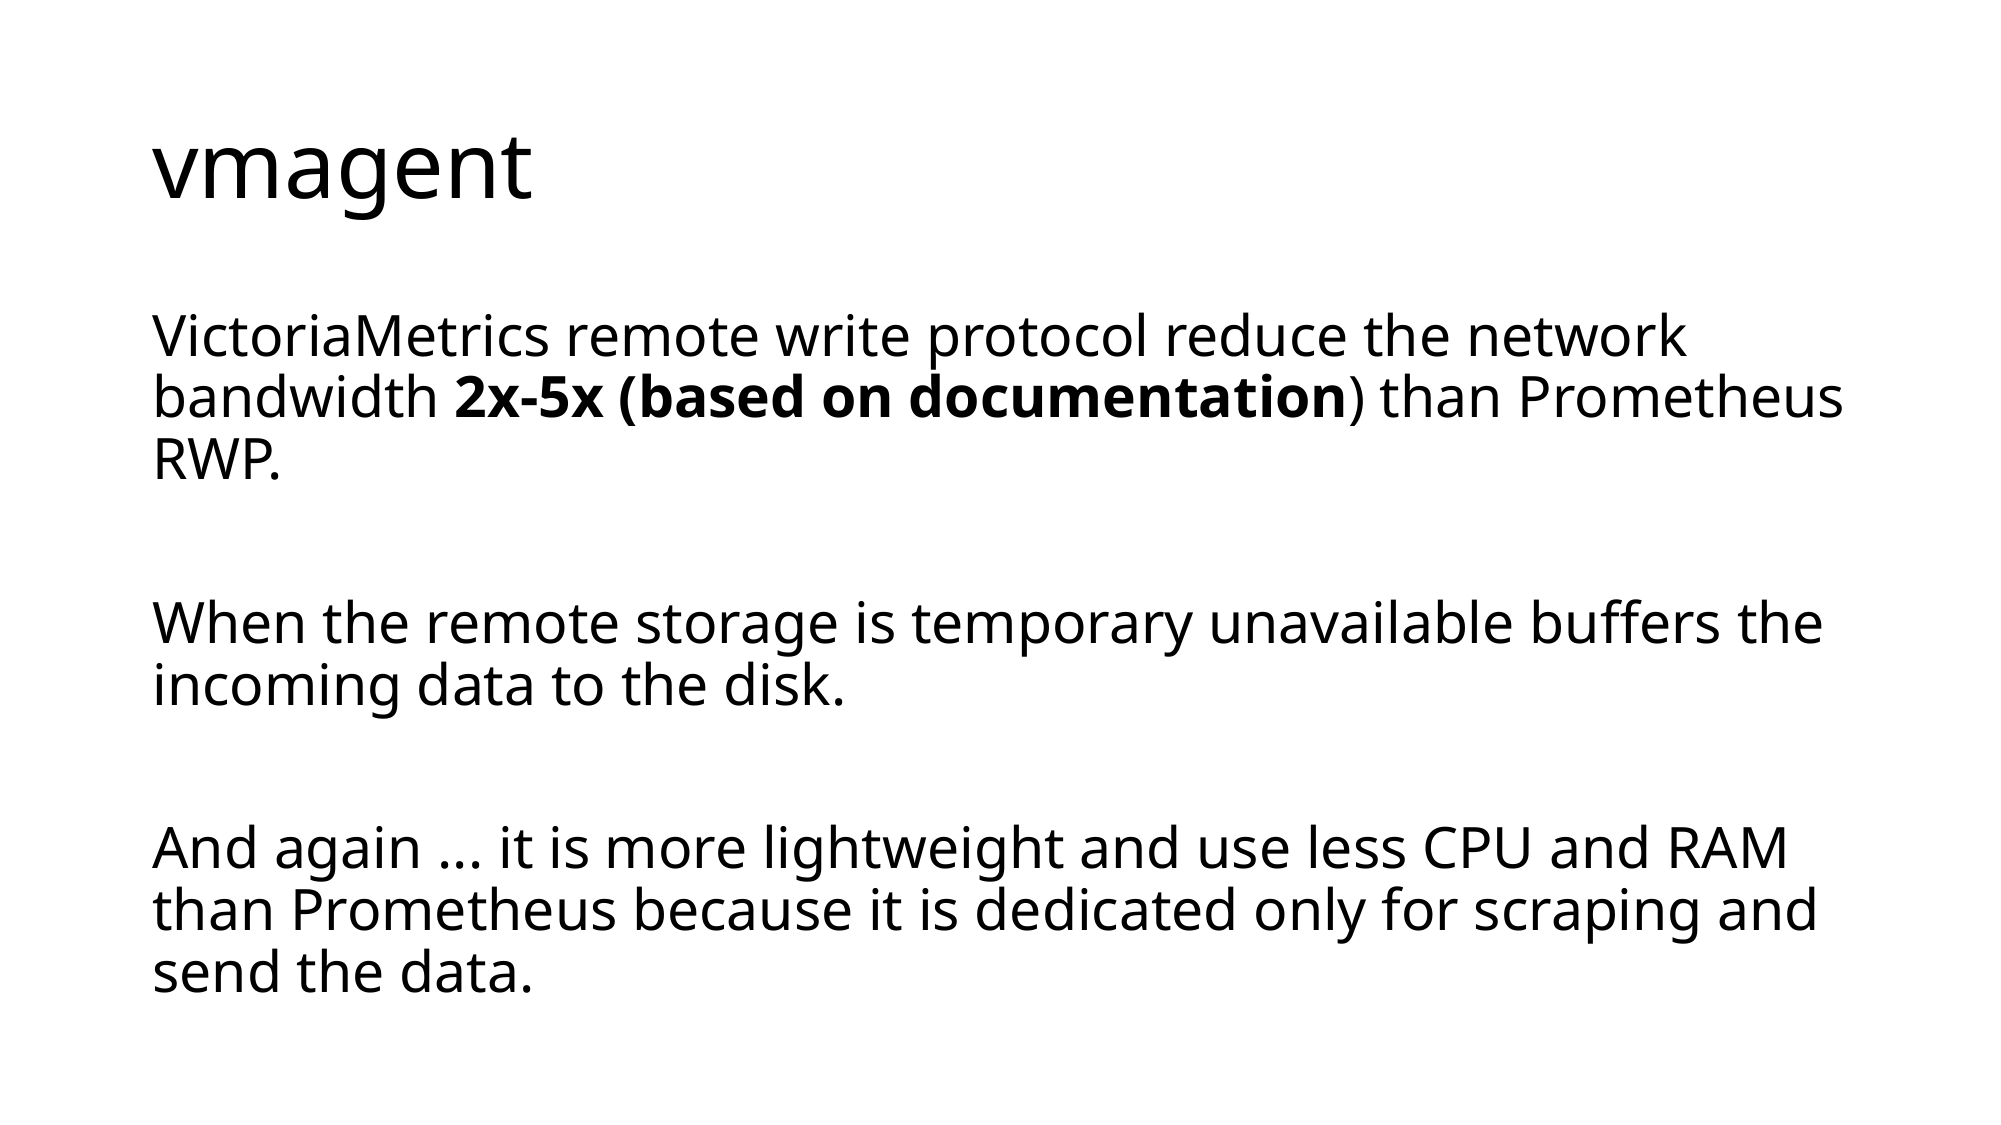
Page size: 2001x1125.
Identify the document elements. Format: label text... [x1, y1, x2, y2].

title vmagent [137, 59, 1863, 278]
list VictoriaMetrics remote write protocol reduce the network bandwidth 2x-5x (based on documentation) than Prometheus RWP. When the remote storage is temporary unavailable buffers the incoming data to the disk. And again ... it is more lightweight and use less CPU and RAM than Prometheus because it is dedicated only for scraping and send the data. [137, 299, 1863, 1014]
